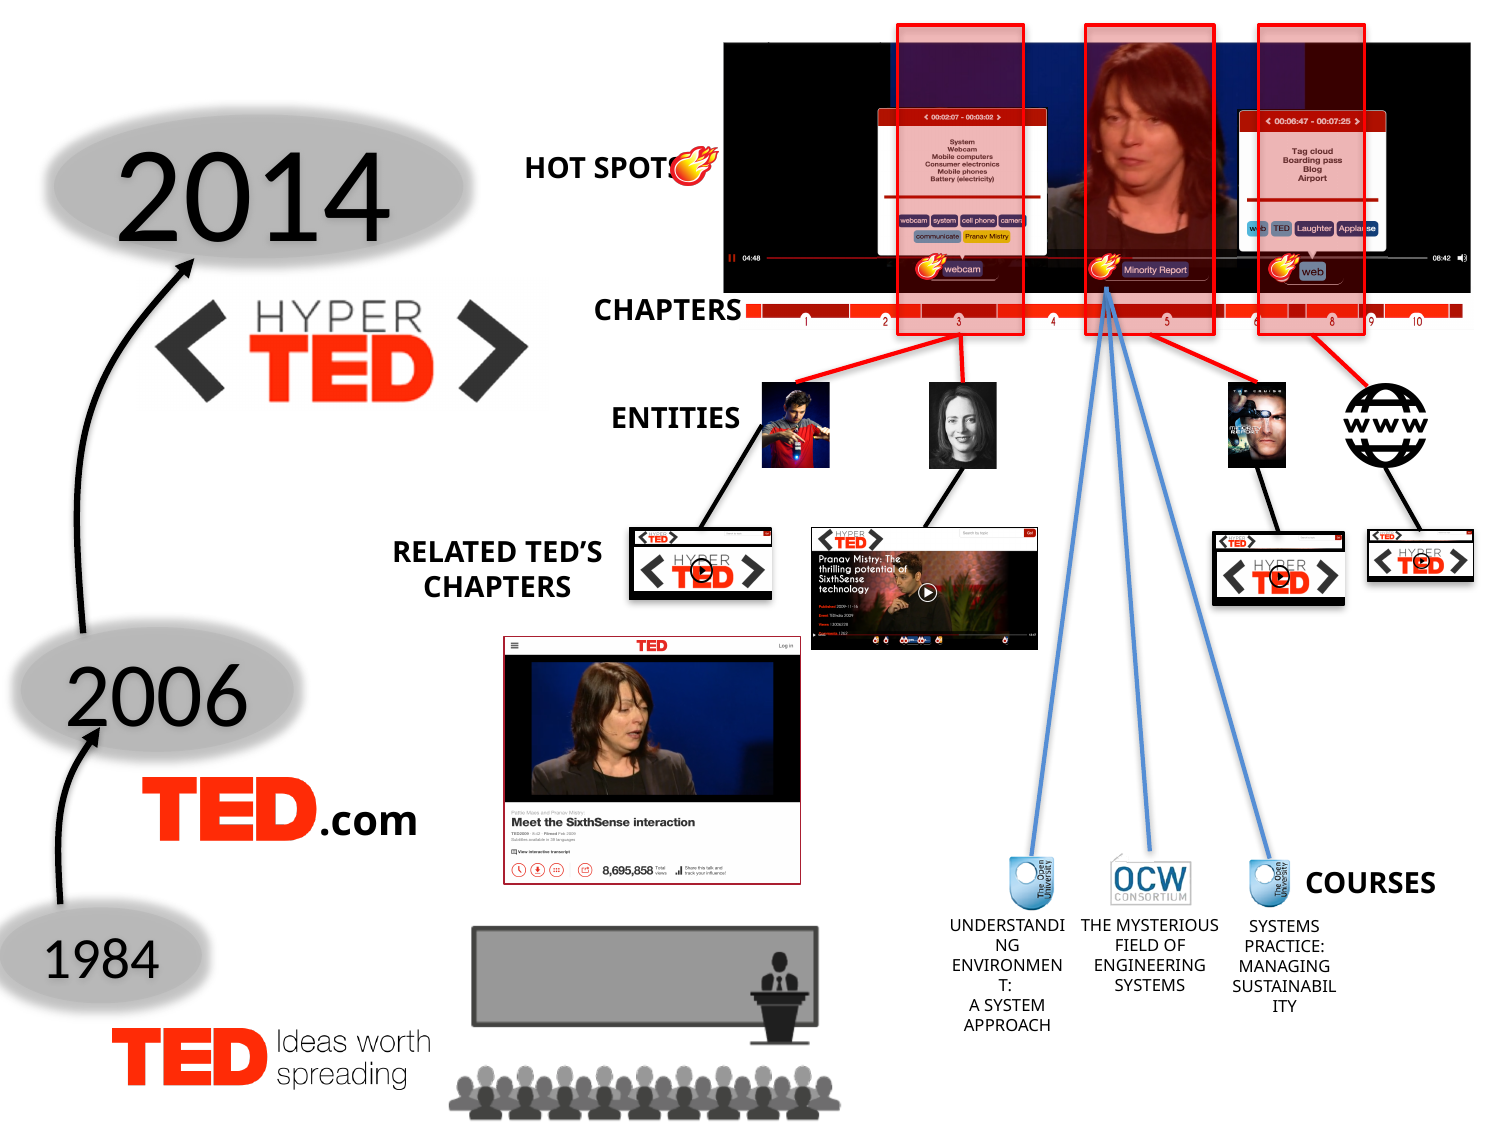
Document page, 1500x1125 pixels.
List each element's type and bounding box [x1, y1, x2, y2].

text_box [0, 907, 848, 1125]
text_box [53, 42, 563, 634]
text_box [933, 286, 1479, 1004]
text_box [20, 626, 801, 905]
text_box [367, 424, 928, 650]
text_box [568, 333, 928, 423]
text_box [496, 24, 1388, 335]
text_box [1393, 42, 1472, 285]
